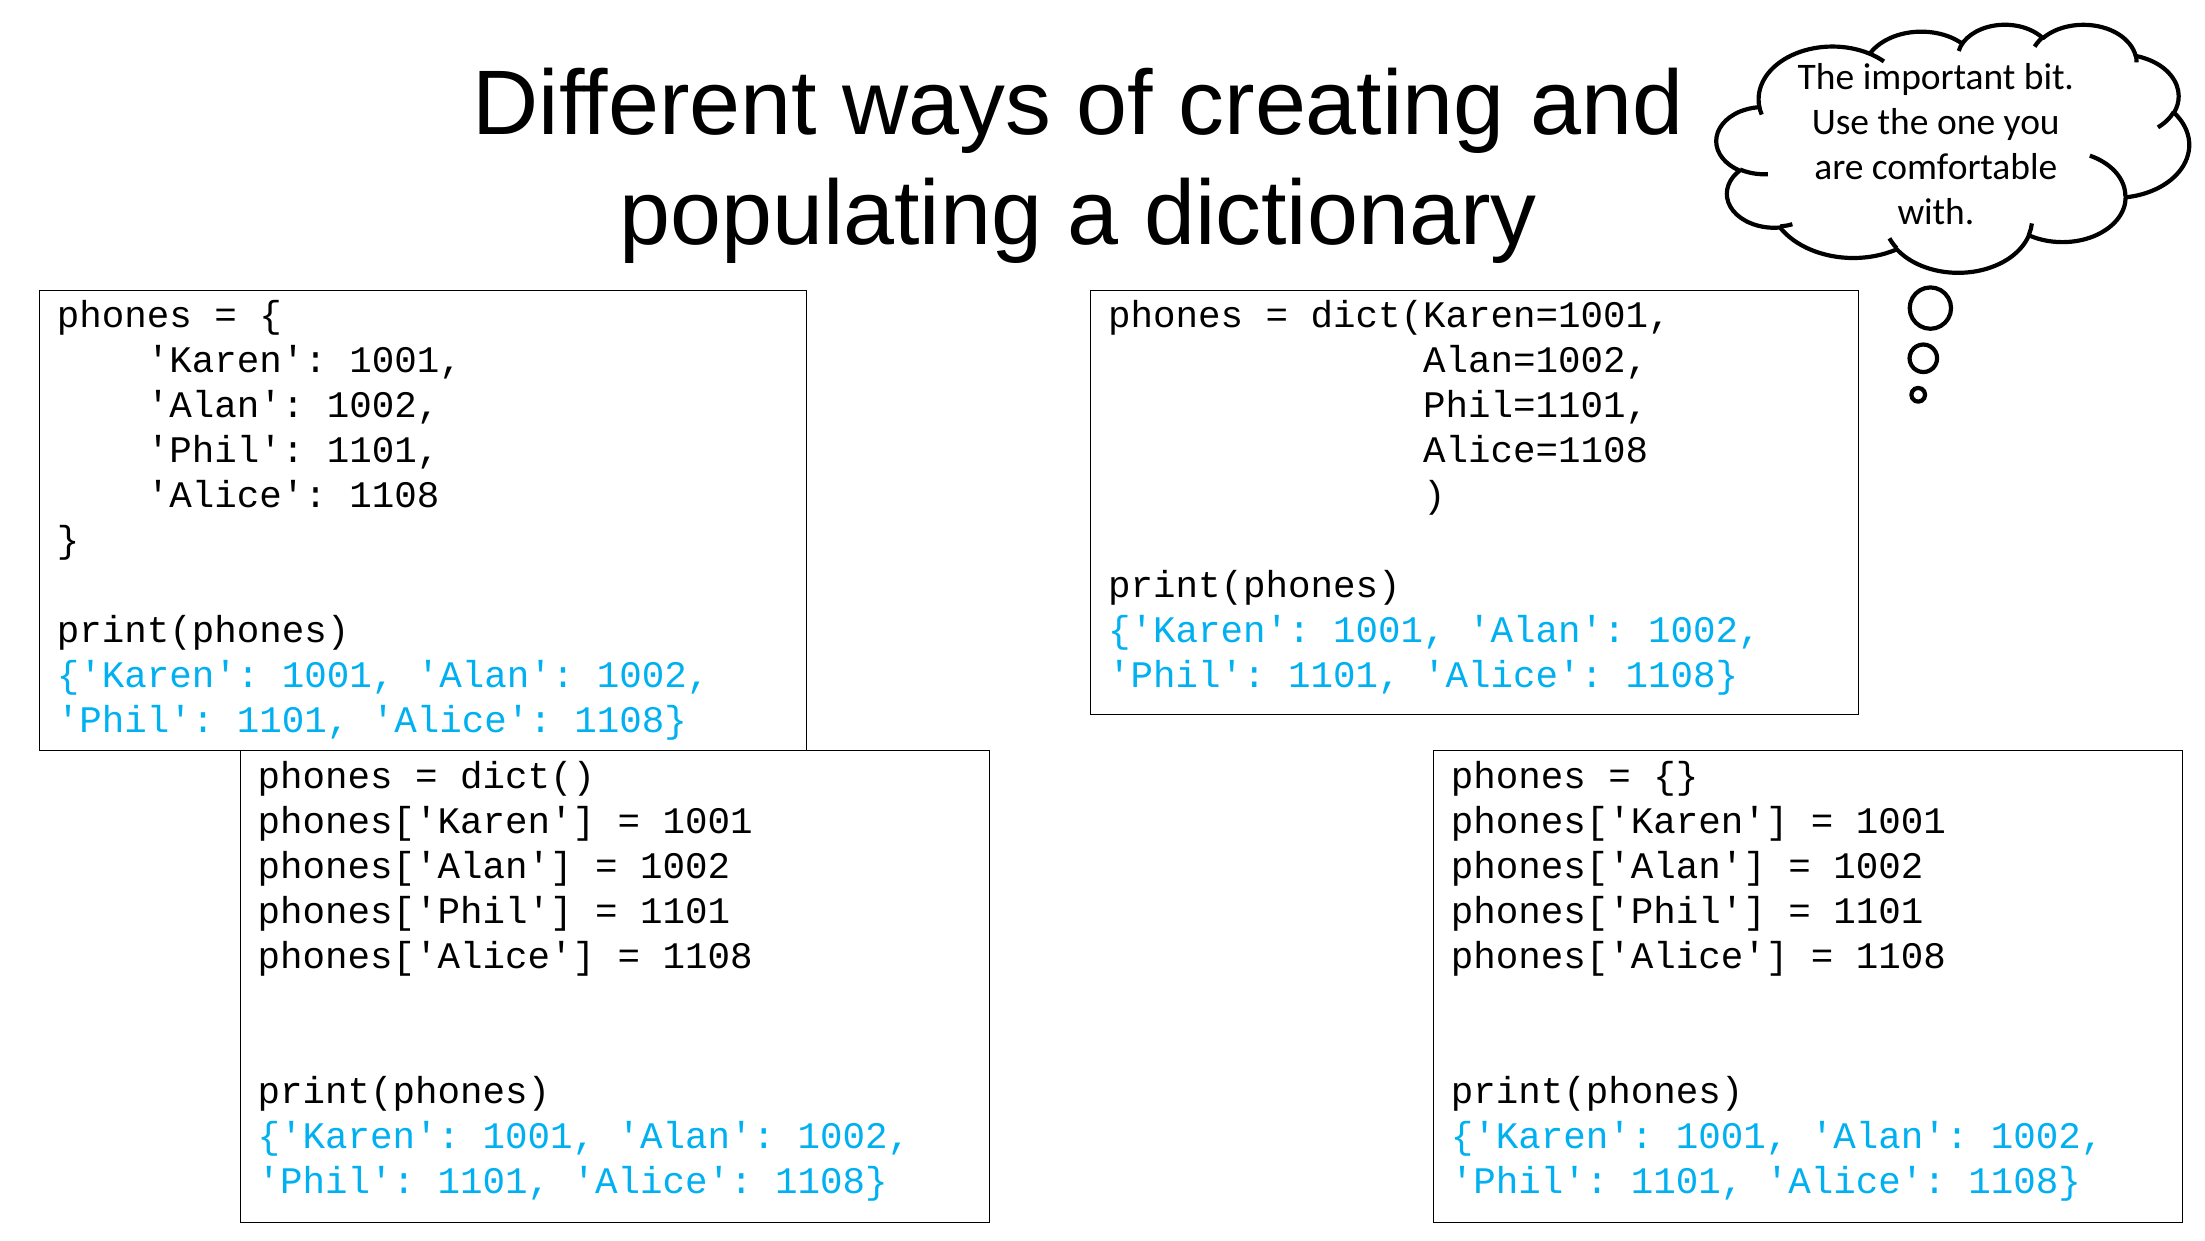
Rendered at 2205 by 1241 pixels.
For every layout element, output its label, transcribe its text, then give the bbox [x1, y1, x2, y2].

list phones = { 'Karen': 1001, 'Alan': 1002, 'Phil': 1101, 'Alice': 1108 } print(phones) {'Karen': 1001, 'Alan': 1002, 'Phil': 1101, 'Alice': 1108} [39, 290, 807, 751]
text_box phones = dict() phones['Karen'] = 1001 phones['Alan'] = 1002 phones['Phil'] = 1101 phones['Alice'] = 1108 print(phones) {'Karen': 1001, 'Alan': 1002, 'Phil': 1101, 'Alice': 1108} [240, 750, 990, 1223]
text_box phones = dict(Karen=1001, Alan=1002, Phil=1101, Alice=1108 ) print(phones) {'Karen': 1001, 'Alan': 1002, 'Phil': 1101, 'Alice': 1108} [1090, 290, 1859, 715]
text_box The important bit. Use the one you are comfortable with. [1714, 22, 2192, 275]
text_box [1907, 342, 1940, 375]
text_box The important bit. Use the one you are comfortable with. [1907, 285, 1954, 331]
title Different ways of creating and populating a dictionary [440, 49, 1717, 257]
text_box phones = {} phones['Karen'] = 1001 phones['Alan'] = 1002 phones['Phil'] = 1101 phones['Alice'] = 1108 print(phones) {'Karen': 1001, 'Alan': 1002, 'Phil': 1101, 'Alice': 1108} [1433, 750, 2183, 1223]
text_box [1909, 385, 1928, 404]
